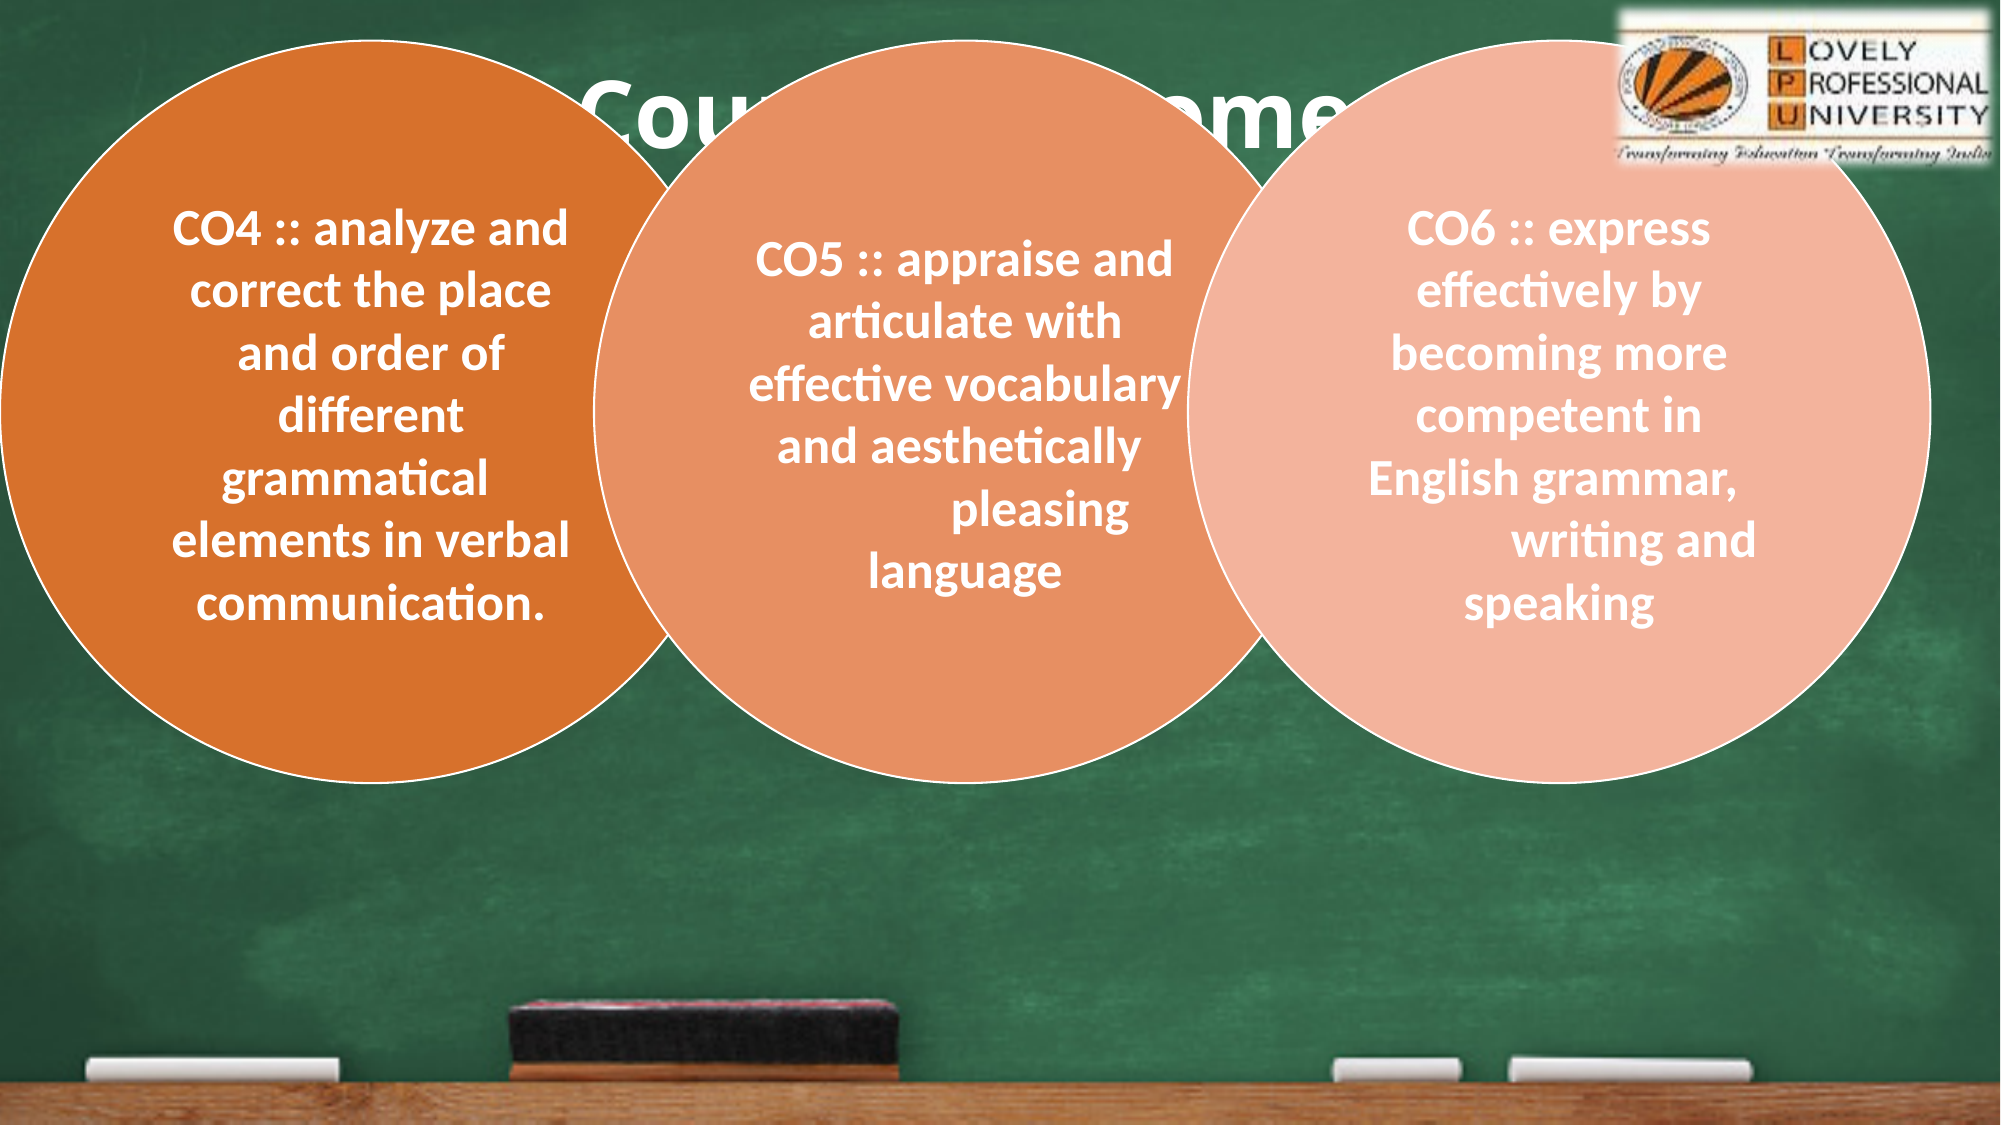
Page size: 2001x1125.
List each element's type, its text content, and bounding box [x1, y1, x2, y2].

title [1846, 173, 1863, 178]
picture [1256, 178, 1268, 186]
picture [0, 0, 2001, 1125]
title Course Outcomes [1087, 59, 1437, 178]
title Course Outcomes [493, 59, 843, 178]
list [42, 265, 1973, 1090]
title Course Outcomes [137, 59, 249, 121]
picture [662, 178, 674, 186]
